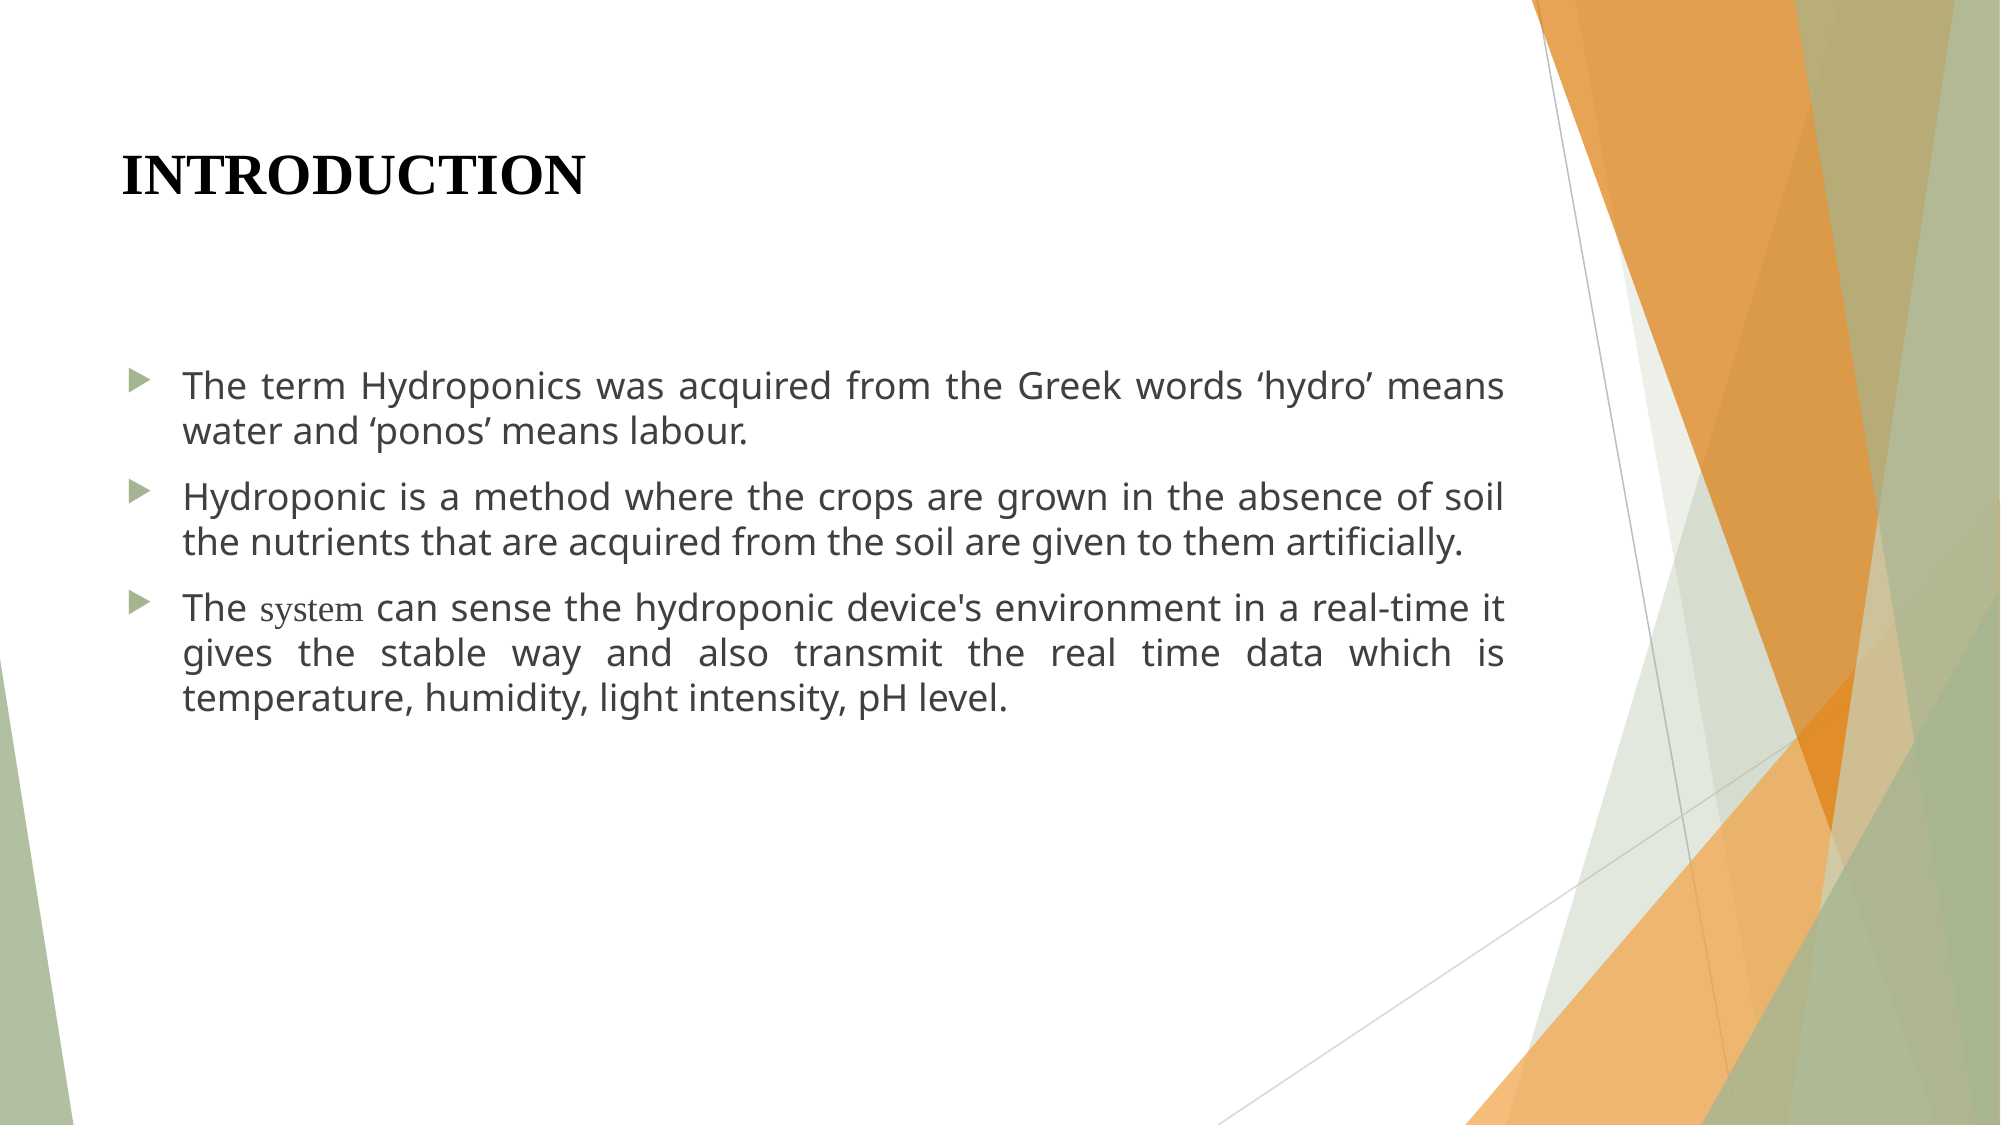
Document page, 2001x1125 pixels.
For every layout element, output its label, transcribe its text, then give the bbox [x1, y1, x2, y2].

title INTRODUCTION [0, 129, 978, 312]
list The term Hydroponics was acquired from the Greek words ‘hydro’ means water and ‘ponos’ means labour. Hydroponic is a method where the crops are grown in the absence of soil the nutrients that are acquired from the soil are given to them artificially. The system can sense the hydroponic device's environment in a real-time it gives the stable way and also transmit the real time data which is temperature, humidity, light intensity, pH level. [111, 354, 1522, 992]
